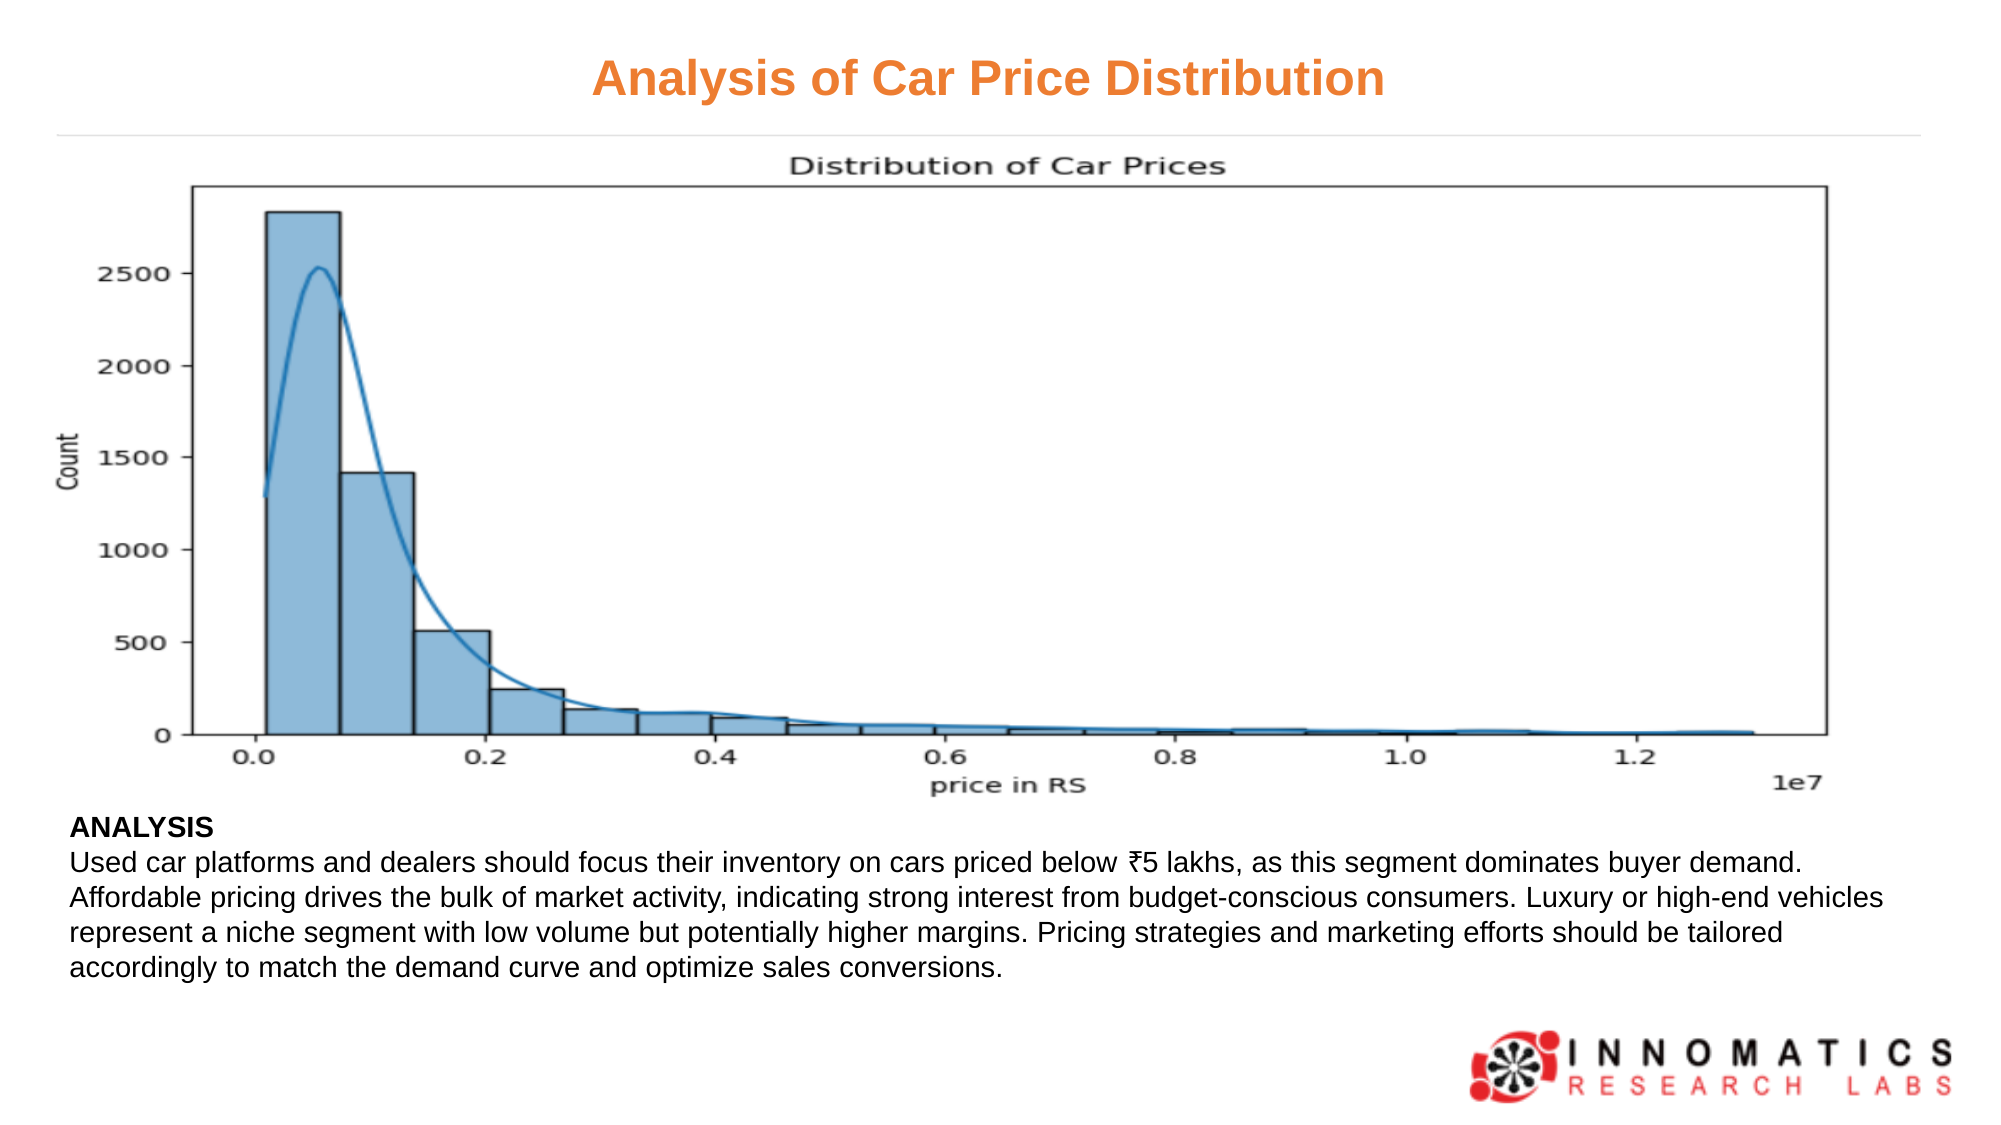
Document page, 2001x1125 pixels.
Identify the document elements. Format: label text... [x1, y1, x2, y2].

text_box Analysis of Car Price Distribution [576, 37, 1447, 113]
picture [31, 134, 1922, 812]
text_box ANALYSIS Used car platforms and dealers should focus their inventory on cars priced below ₹5 lakhs, as this segment dominates buyer demand. Affordable pricing drives the bulk of market activity, indicating strong interest from budget-conscious consumers. Luxury or high-end vehicles represent a niche segment with low volume but potentially higher margins. Pricing strategies and marketing efforts should be tailored accordingly to match the demand curve and optimize sales conversions. [54, 823, 1911, 1026]
picture [1445, 1014, 1975, 1125]
